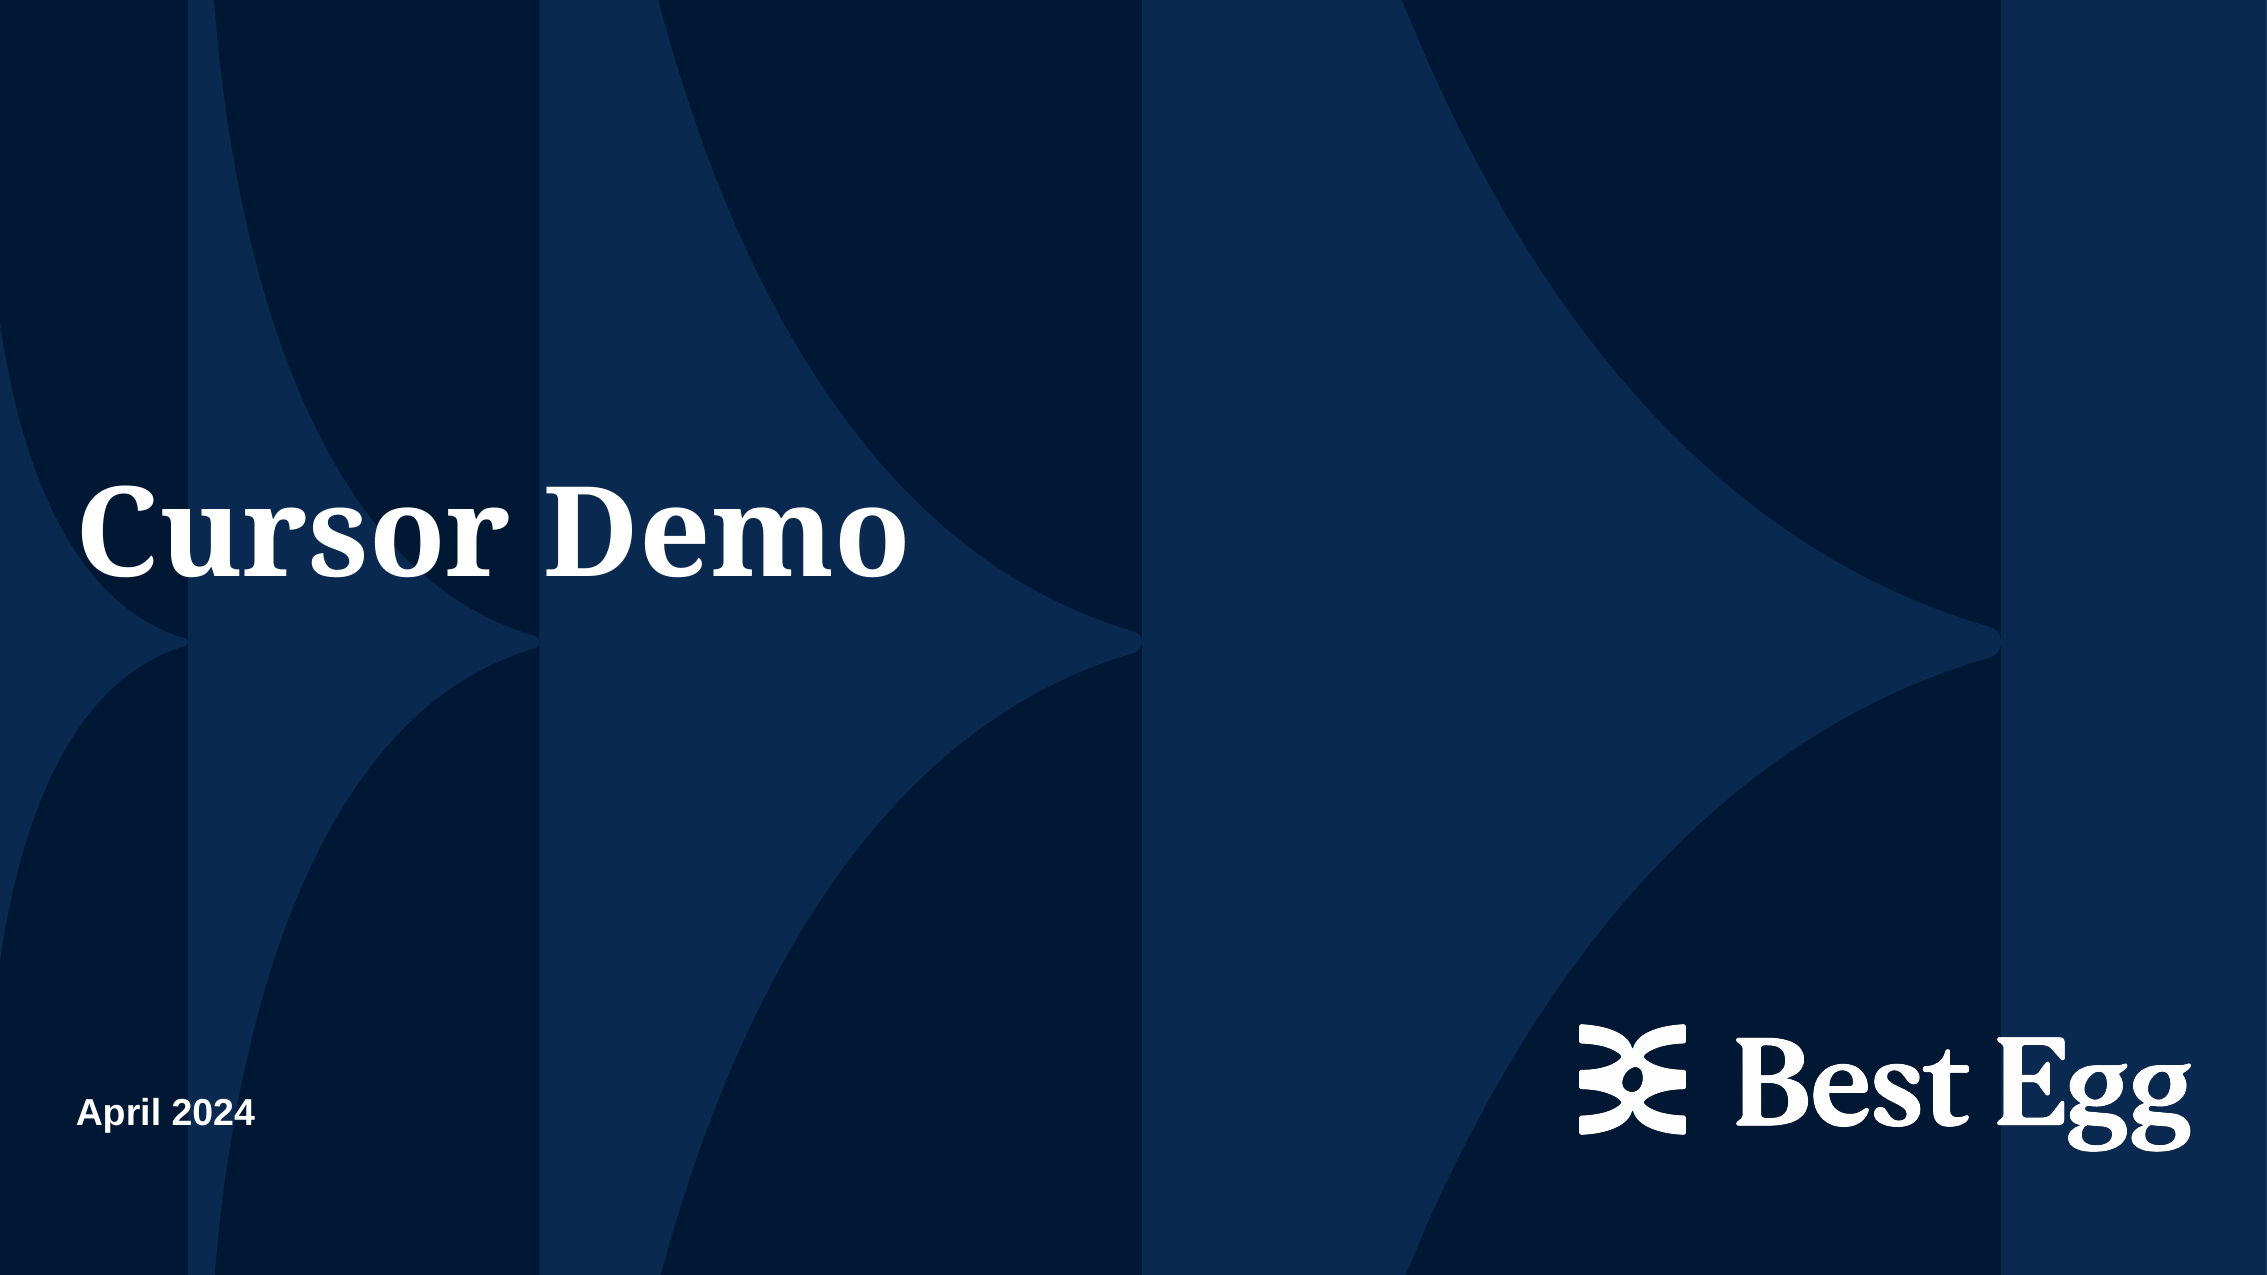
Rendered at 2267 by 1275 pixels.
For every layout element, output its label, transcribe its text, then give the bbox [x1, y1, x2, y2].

picture [1736, 1037, 2191, 1152]
list Cursor Demo [75, 311, 2191, 762]
picture [1579, 1024, 1686, 1135]
list April 2024 [75, 1095, 1426, 1134]
